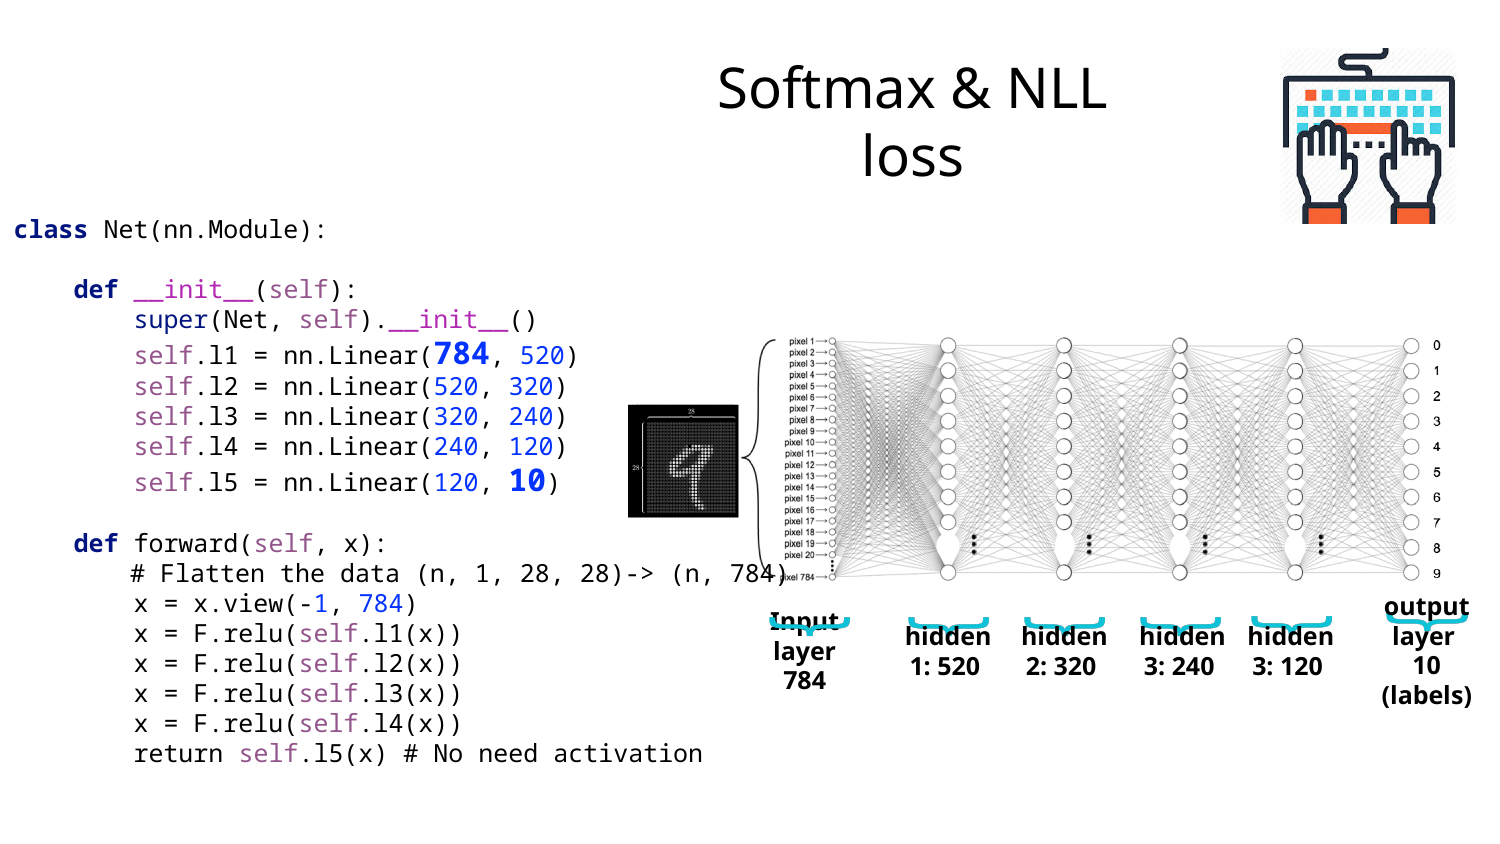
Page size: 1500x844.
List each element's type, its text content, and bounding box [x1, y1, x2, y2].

title Softmax & NLL loss [661, 53, 1165, 187]
picture [1280, 47, 1457, 224]
text_box class Net(nn.Module): def __init__(self): super(Net, self).__init__() self.l1 = nn.Linear(784, 520) self.l2 = nn.Linear(520, 320) self.l3 = nn.Linear(320, 240) self.l4 = nn.Linear(240, 120) self.l5 = nn.Linear(120, 10) def forward(self, x): # Flatten the data (n, 1, 28, 28)-> (n, 784) x = x.view(-1, 784) x = F.relu(self.l1(x)) x = F.relu(self.l2(x)) x = F.relu(self.l3(x)) x = F.relu(self.l4(x)) return self.l5(x) # No need activation [9, 184, 814, 797]
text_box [628, 334, 1480, 673]
